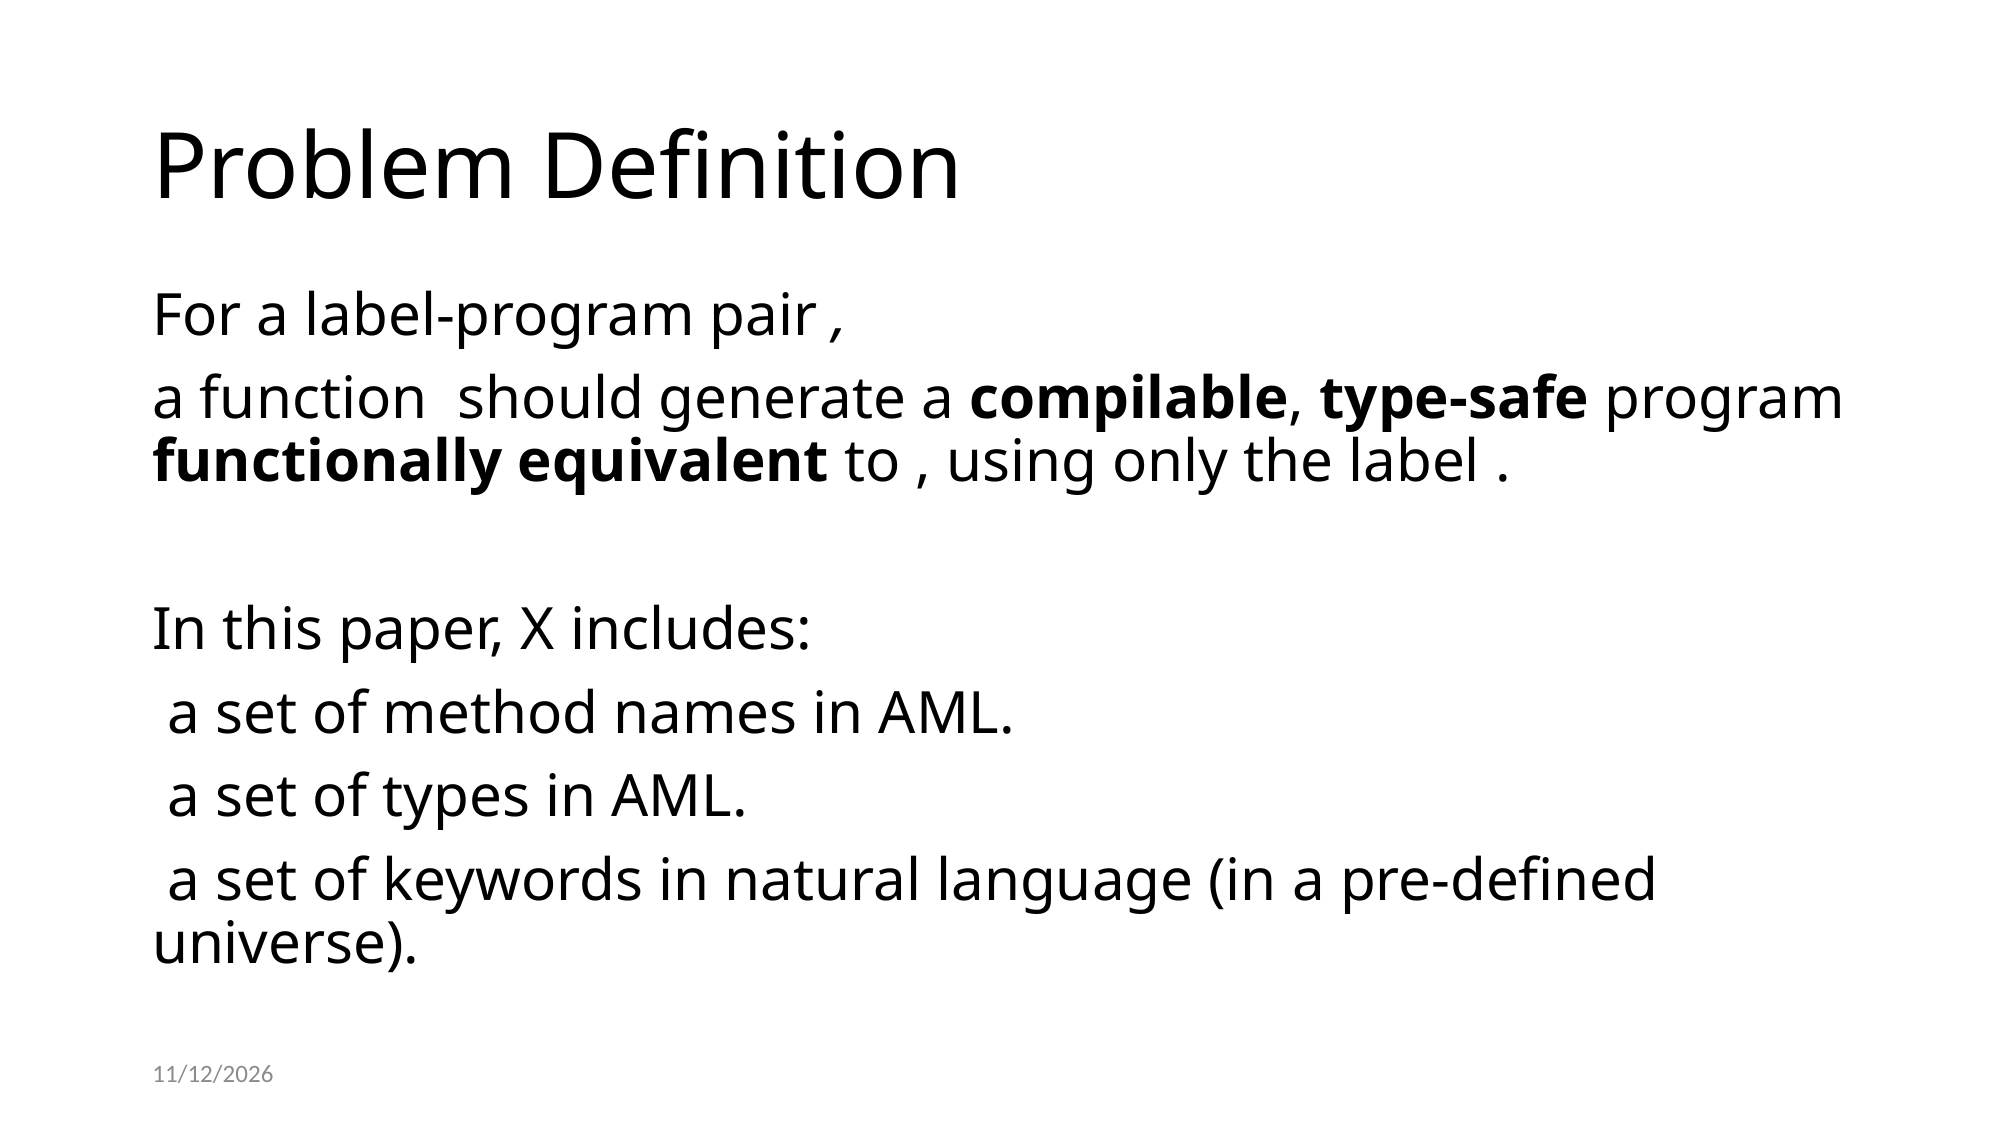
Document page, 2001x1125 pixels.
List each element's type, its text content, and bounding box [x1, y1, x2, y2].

title Problem Definition [137, 59, 1863, 278]
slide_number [137, 1042, 588, 1103]
